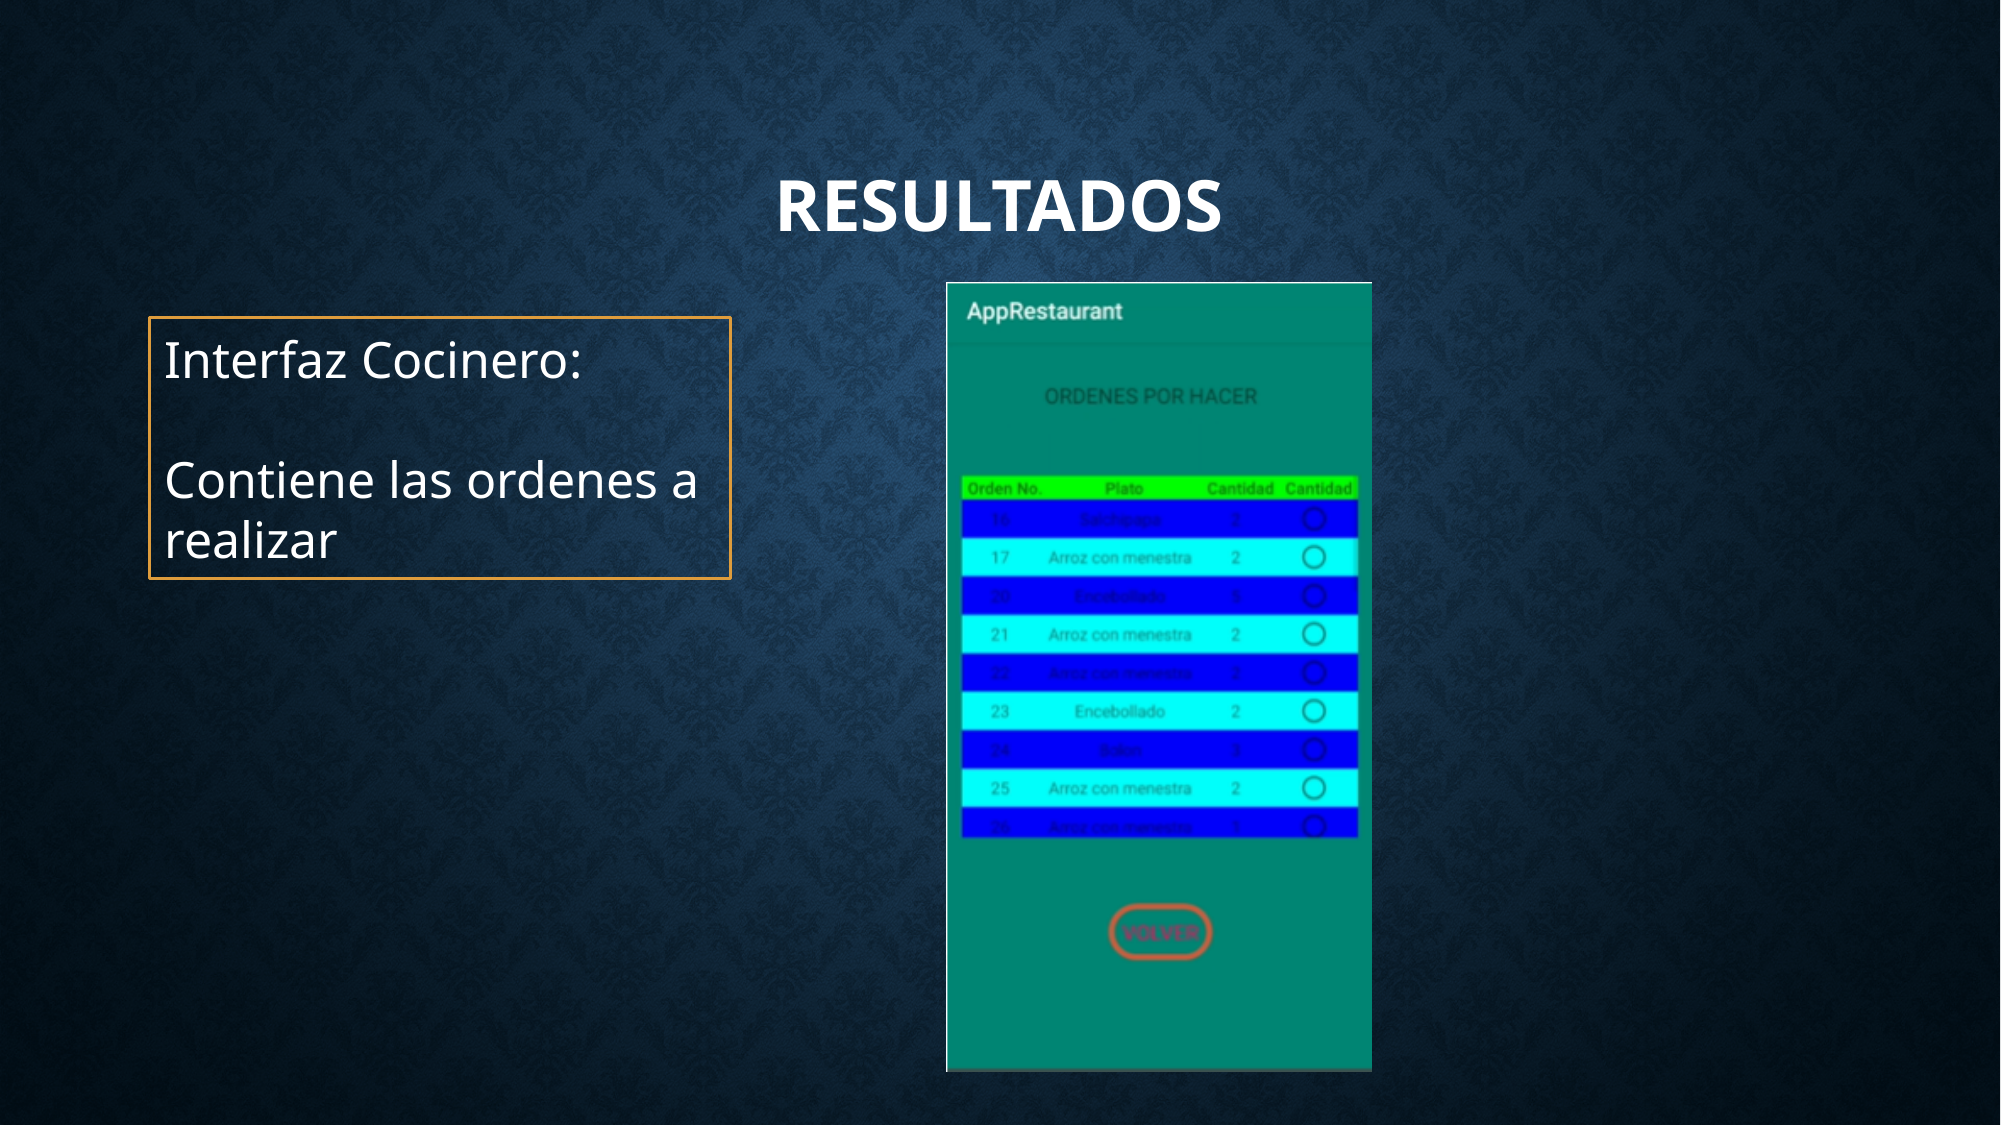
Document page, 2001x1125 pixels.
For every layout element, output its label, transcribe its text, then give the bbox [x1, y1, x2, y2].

picture [946, 281, 1372, 1072]
title Resultados [149, 99, 1849, 318]
text_box Interfaz Cocinero: Contiene las ordenes a realizar [148, 316, 732, 580]
